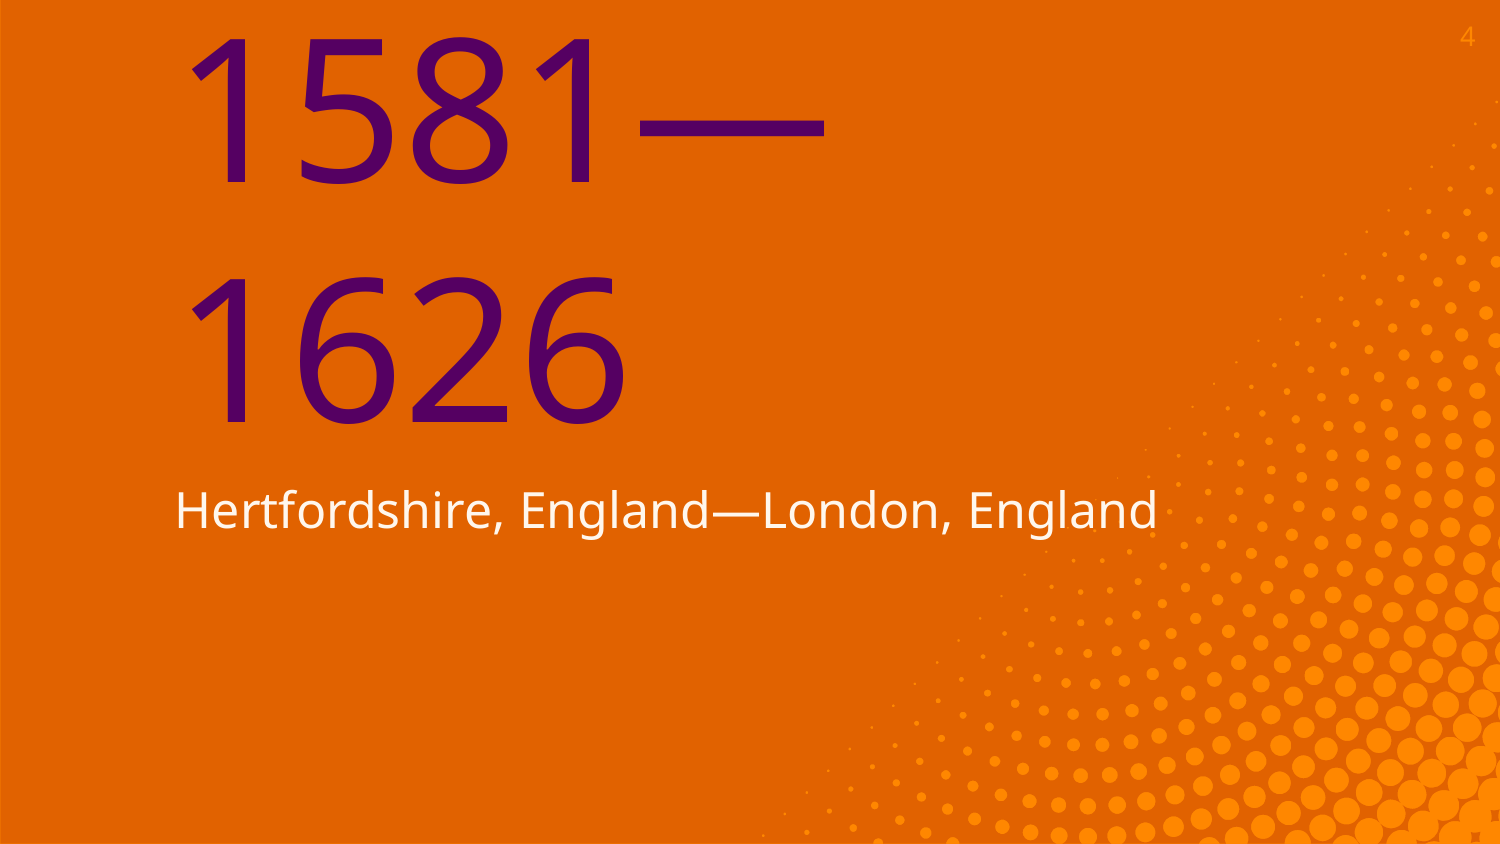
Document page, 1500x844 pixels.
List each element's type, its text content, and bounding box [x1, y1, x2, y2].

slide_number 4 [1385, 5, 1476, 71]
subtitle Hertfordshire, England—London, England [174, 478, 1161, 607]
title 1581—1626 [174, 272, 1201, 463]
